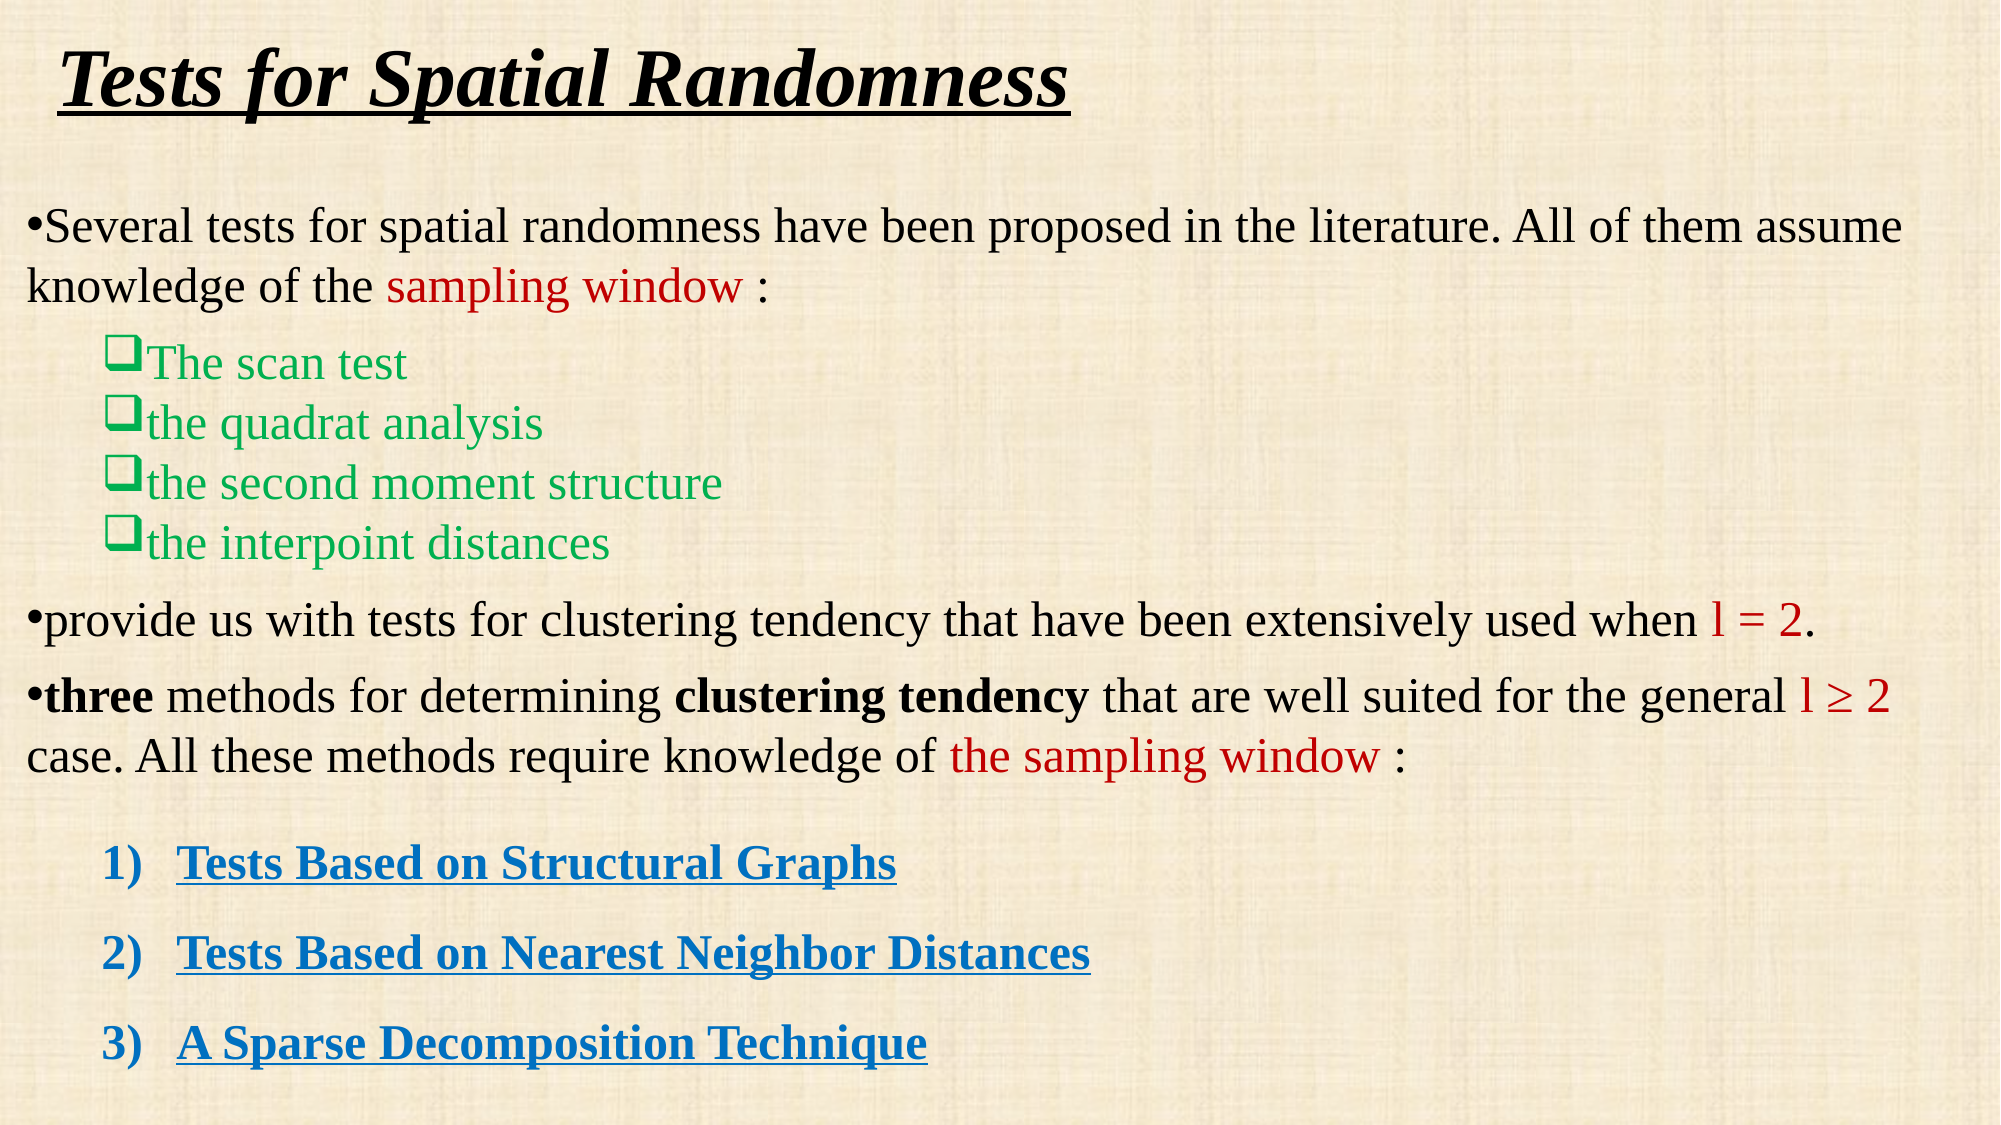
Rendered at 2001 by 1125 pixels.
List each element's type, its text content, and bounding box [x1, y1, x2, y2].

title Tests for Spatial Randomness [41, 14, 1767, 146]
list Several tests for spatial randomness have been proposed in the literature. All of them assume knowledge of the sampling window : The scan test the quadrat analysis the second moment structure the interpoint distances provide us with tests for clustering tendency that have been extensively used when l = 2. three methods for determining clustering tendency that are well suited for the general l ≥ 2 case. All these methods require knowledge of the sampling window : Tests Based on Structural Graphs Tests Based on Nearest Neighbor Distances A Sparse Decomposition Technique [11, 185, 2000, 1075]
